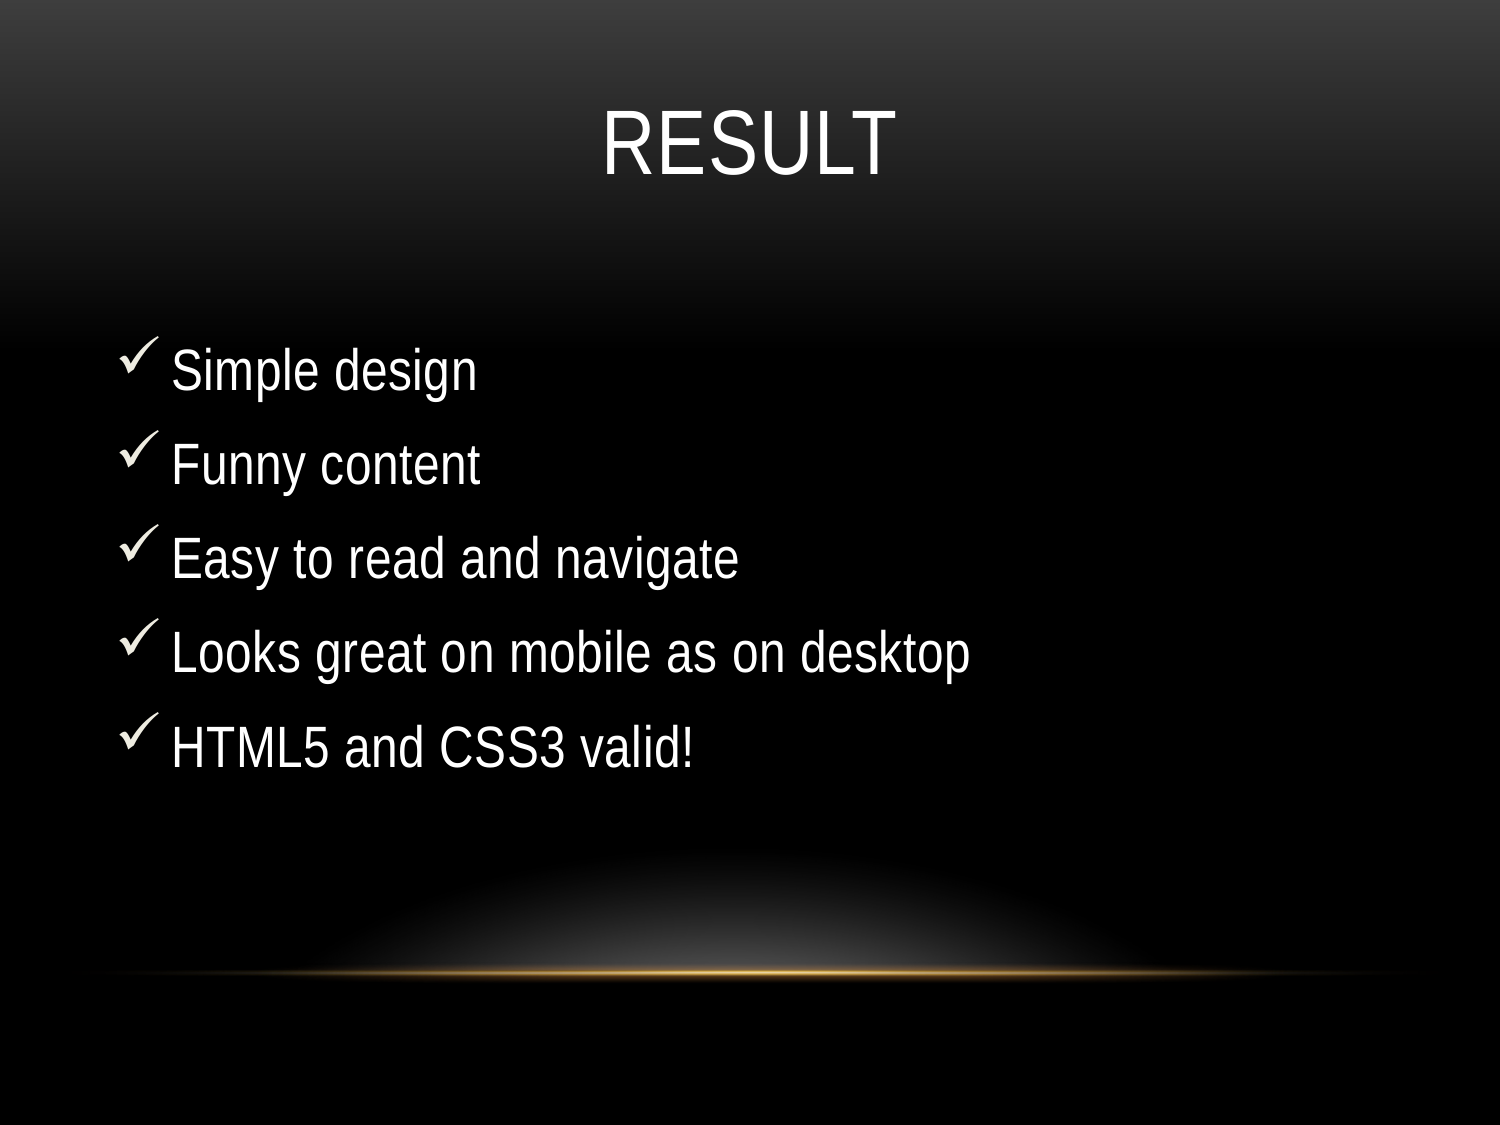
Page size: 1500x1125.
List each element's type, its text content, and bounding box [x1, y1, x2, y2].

list Simple design Funny content Easy to read and navigate Looks great on mobile as on desktop HTML5 and CSS3 valid! [99, 324, 1400, 925]
title result [99, 82, 1400, 200]
picture [0, 0, 1500, 1125]
